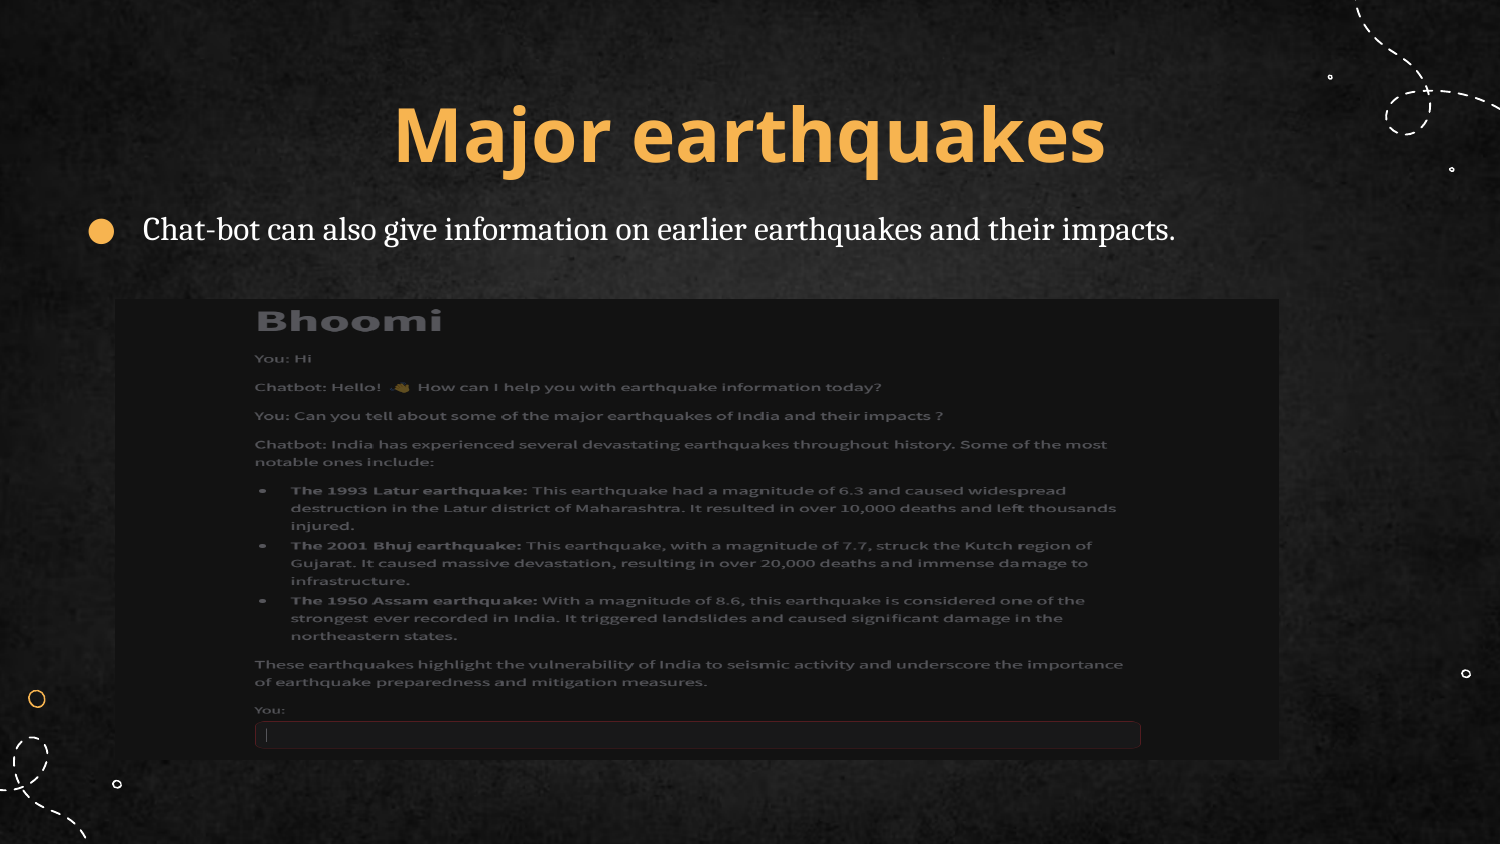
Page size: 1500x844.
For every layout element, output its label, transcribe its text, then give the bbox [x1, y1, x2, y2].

title Major earthquakes [118, 72, 1382, 167]
picture [0, 0, 1500, 844]
list Chat-bot can also give information on earlier earthquakes and their impacts. [53, 192, 1500, 278]
